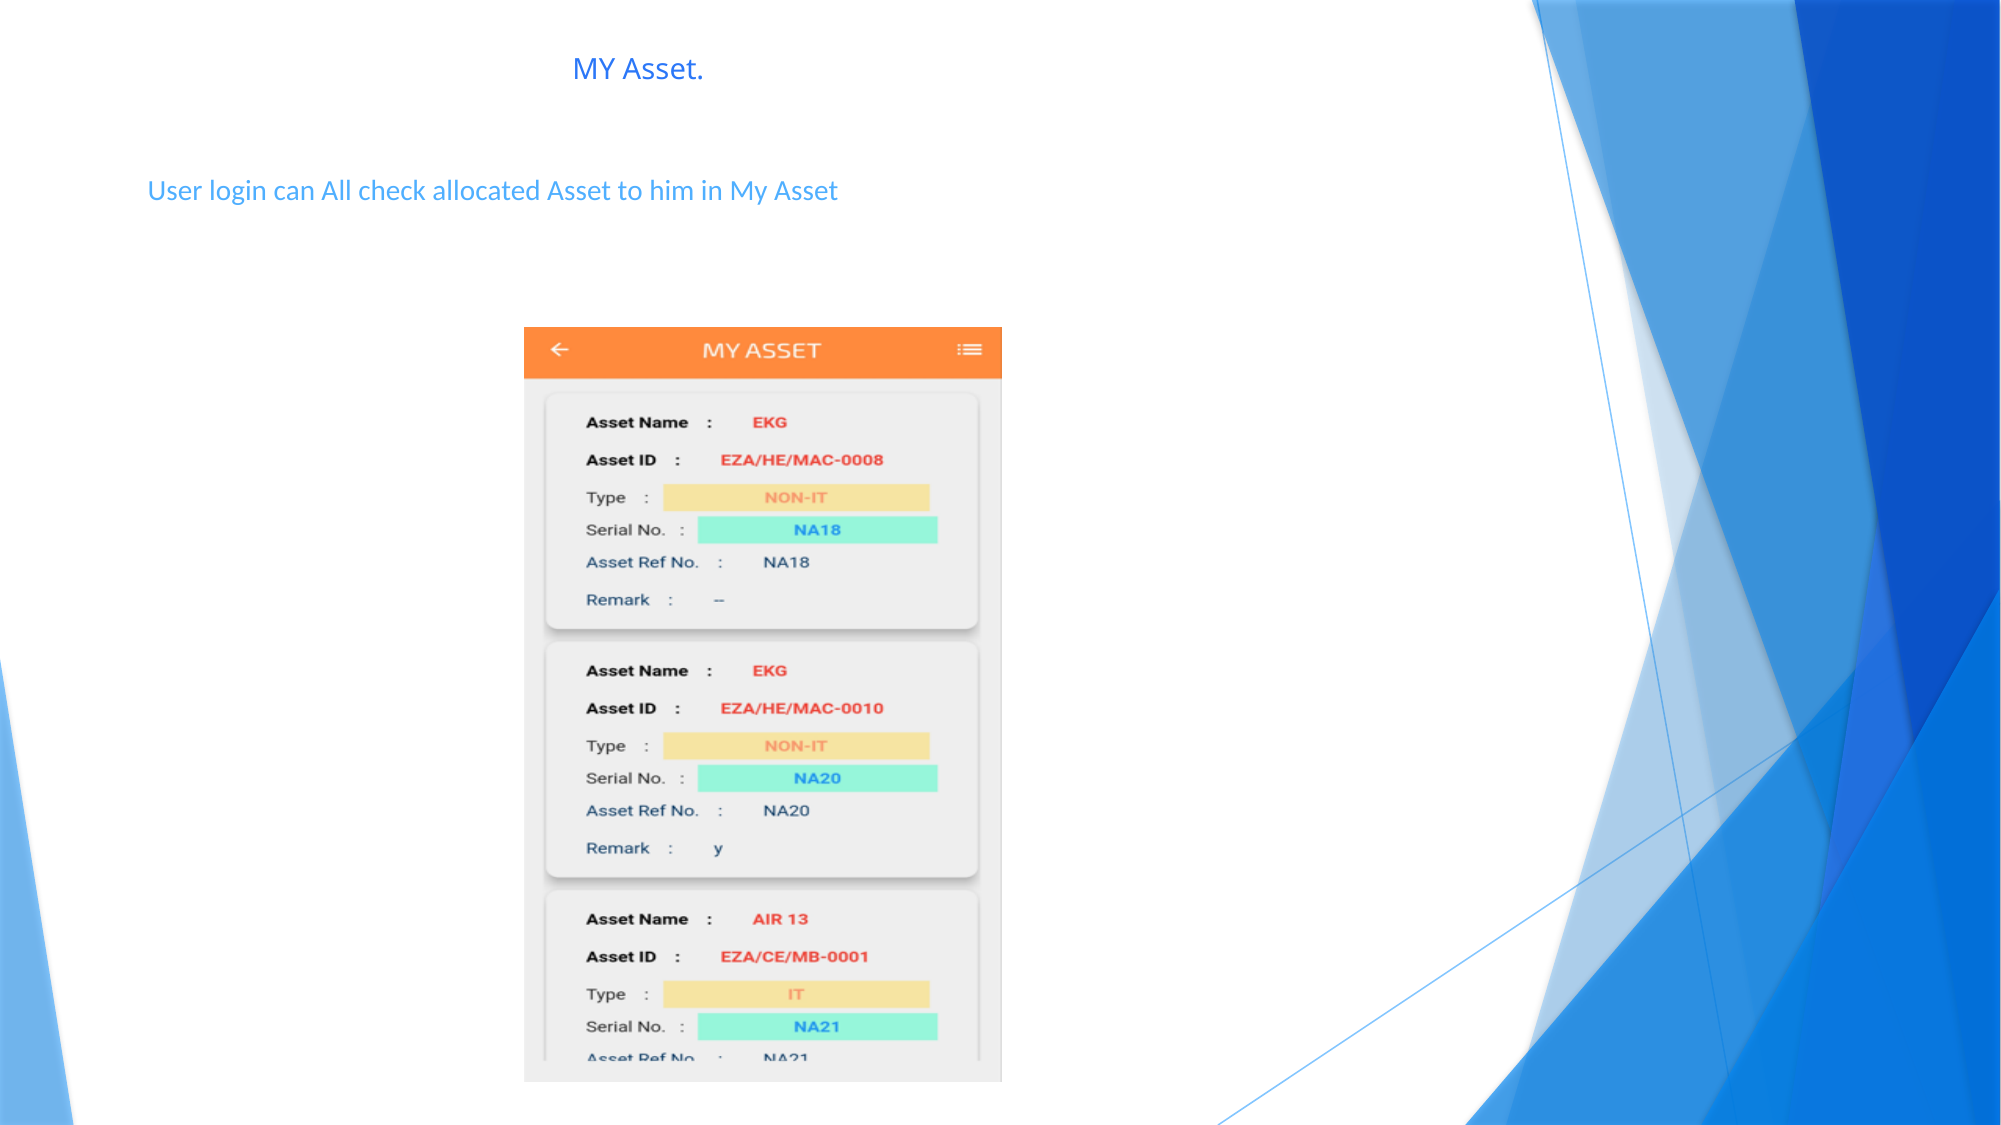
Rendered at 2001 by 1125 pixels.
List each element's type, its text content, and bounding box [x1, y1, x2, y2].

title MY Asset. [493, 43, 791, 115]
picture [524, 326, 1002, 1083]
text_box User login can All check allocated Asset to him in My Asset [131, 115, 1003, 263]
